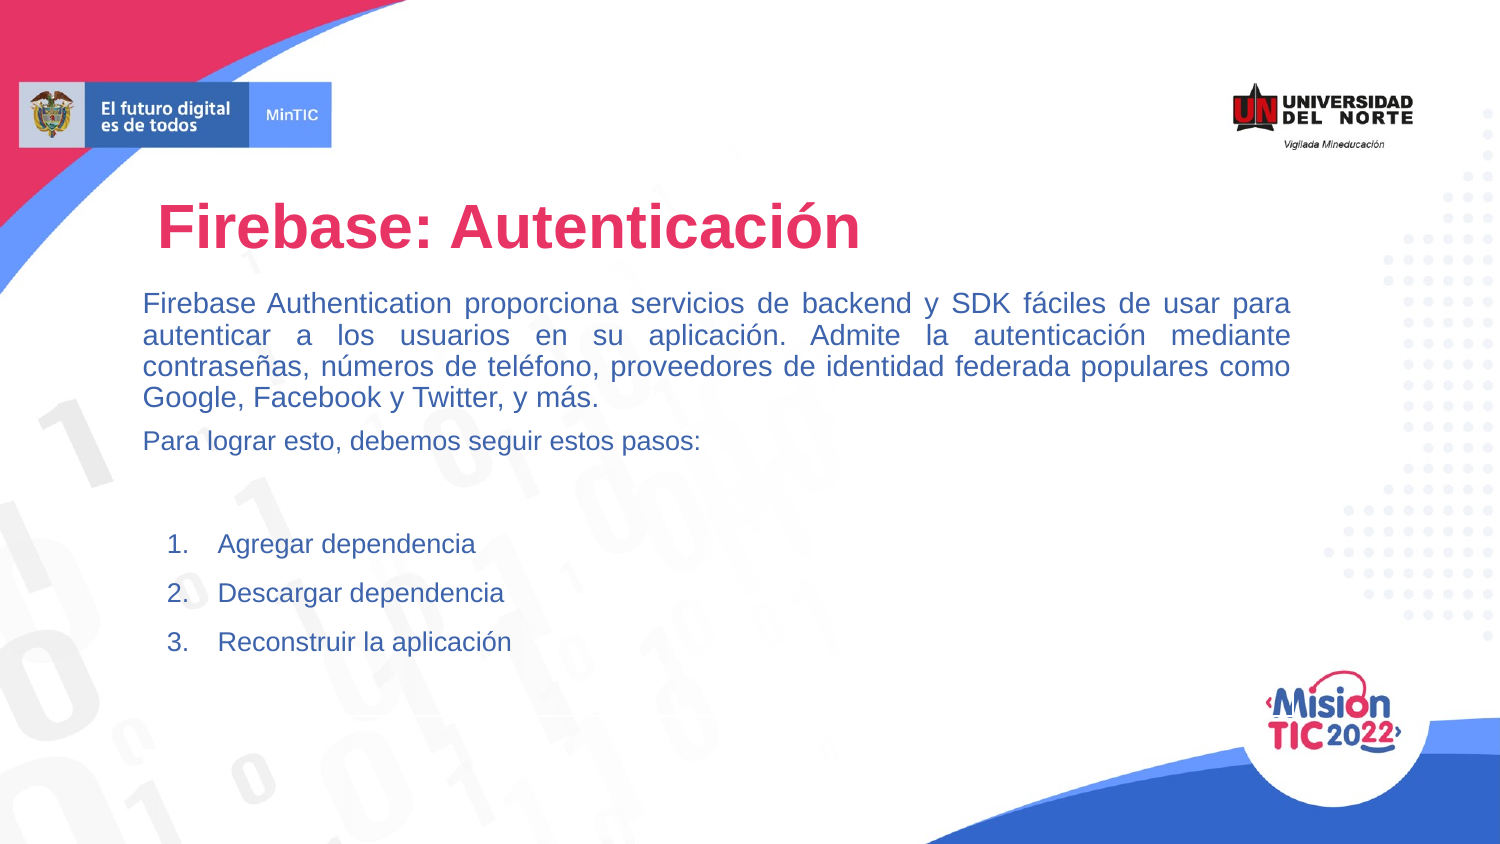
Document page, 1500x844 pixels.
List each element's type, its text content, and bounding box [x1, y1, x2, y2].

title Firebase: Autenticación [145, 165, 1378, 267]
picture [0, 0, 1500, 844]
list Firebase Authentication proporciona servicios de backend y SDK fáciles de usar para autenticar a los usuarios en su aplicación. Admite la autenticación mediante contraseñas, números de teléfono, proveedores de identidad federada populares como Google, Facebook y Twitter, y más. Para lograr esto, debemos seguir estos pasos: Agregar dependencia Descargar dependencia Reconstruir la aplicación [142, 282, 1293, 717]
